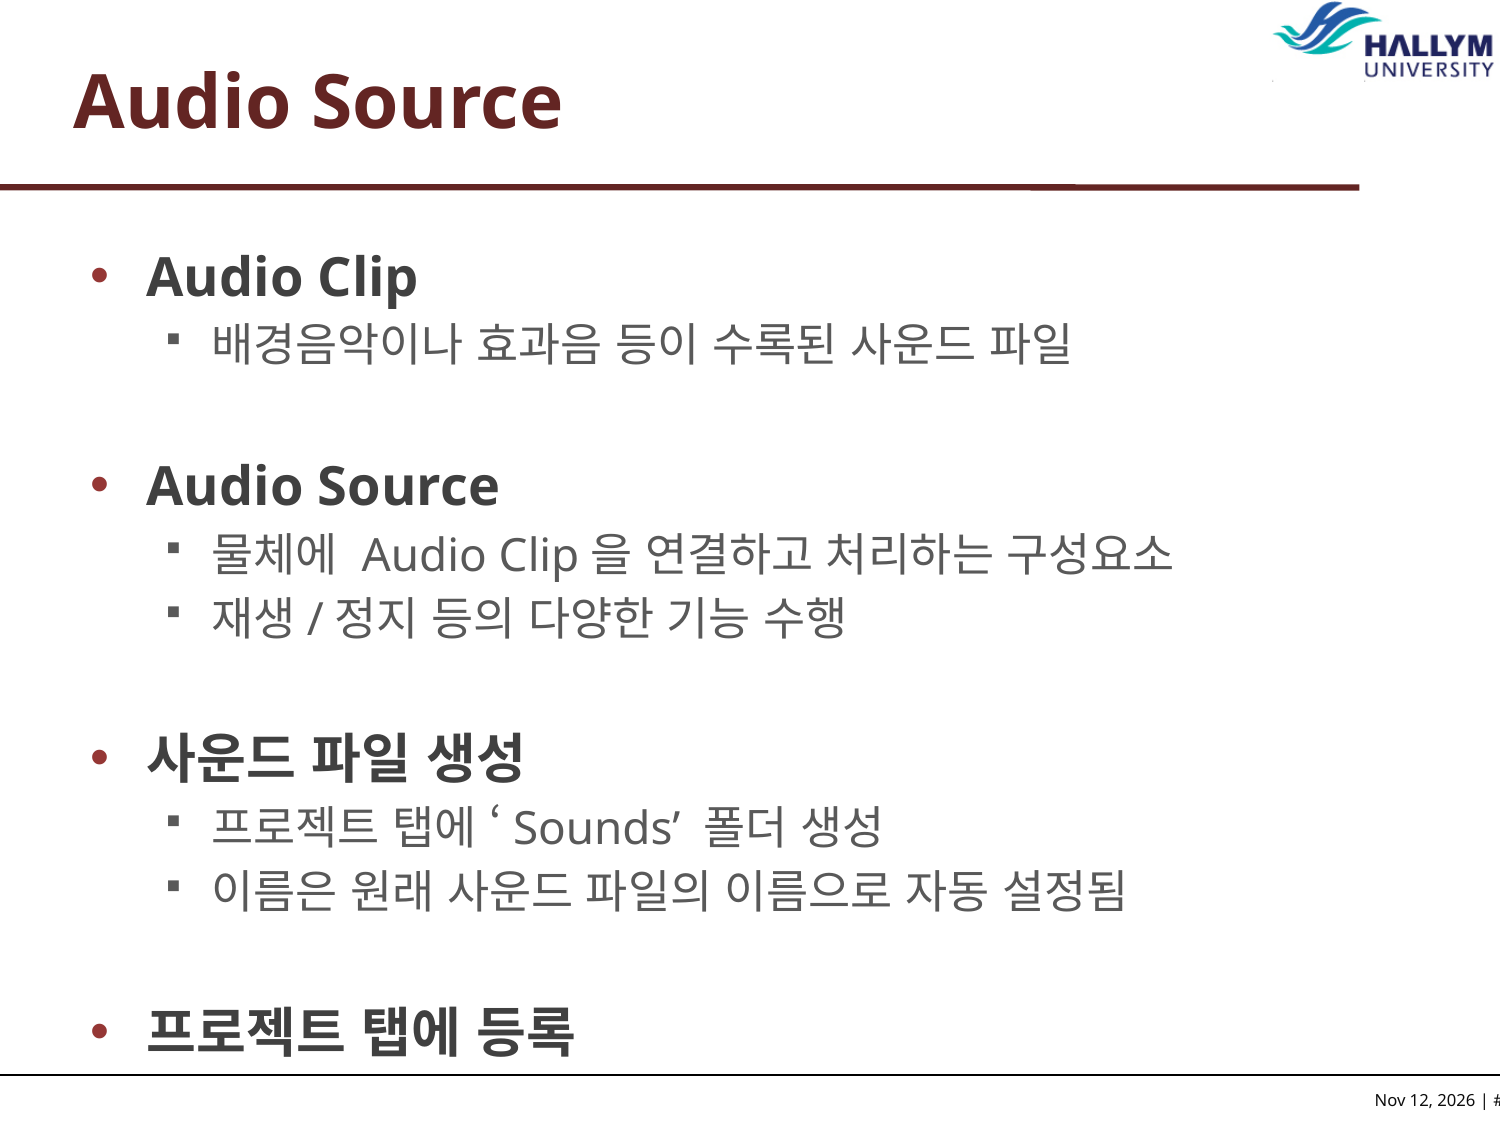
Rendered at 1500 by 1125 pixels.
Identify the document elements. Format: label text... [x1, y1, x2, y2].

list Audio Clip 배경음악이나 효과음 등이 수록된 사운드 파일 Audio Source 물체에 Audio Clip을 연결하고 처리하는 구성요소 재생/정지 등의 다양한 기능 수행 사운드 파일 생성 프로젝트 탭에 ‘Sounds’ 폴더 생성 이름은 원래 사운드 파일의 이름으로 자동 설정됨 프로젝트 탭에 등록 [75, 234, 1425, 1032]
title Audio Source [44, 33, 1395, 164]
picture [1269, 0, 1500, 82]
